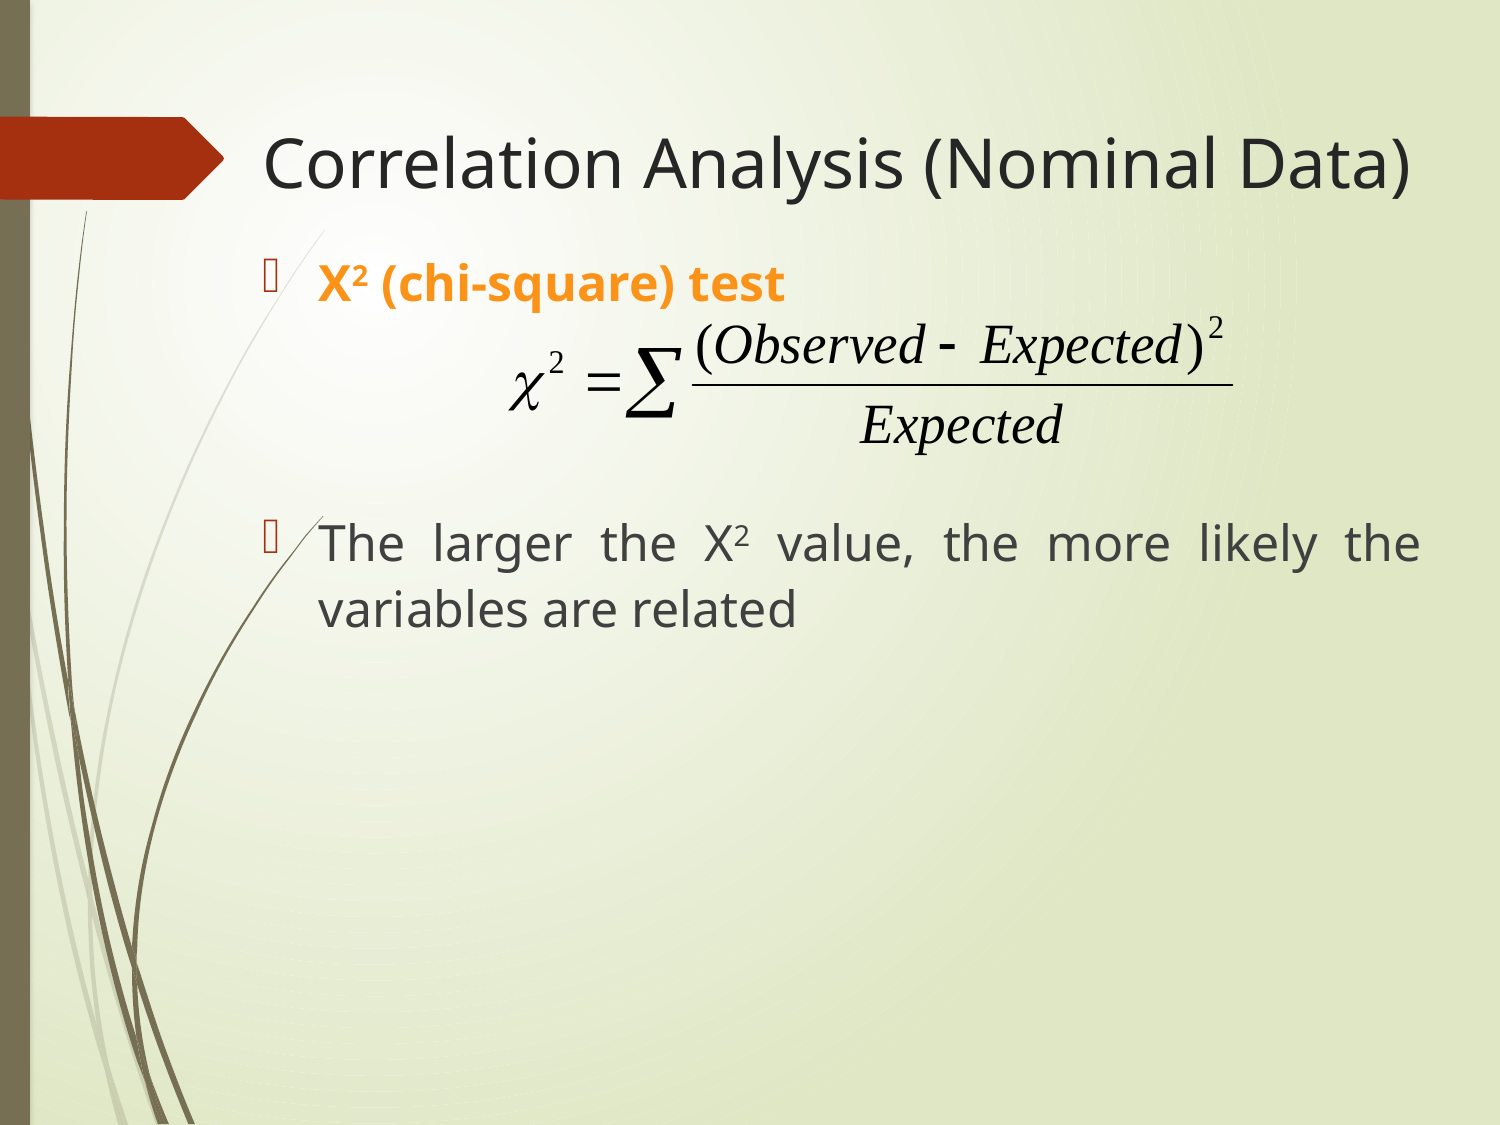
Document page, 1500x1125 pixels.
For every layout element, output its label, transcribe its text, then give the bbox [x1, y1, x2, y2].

list Χ2 (chi-square) test The larger the Χ2 value, the more likely the variables are related [247, 237, 1438, 1088]
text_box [499, 299, 1245, 467]
title Correlation Analysis (Nominal Data) [247, 112, 1436, 213]
